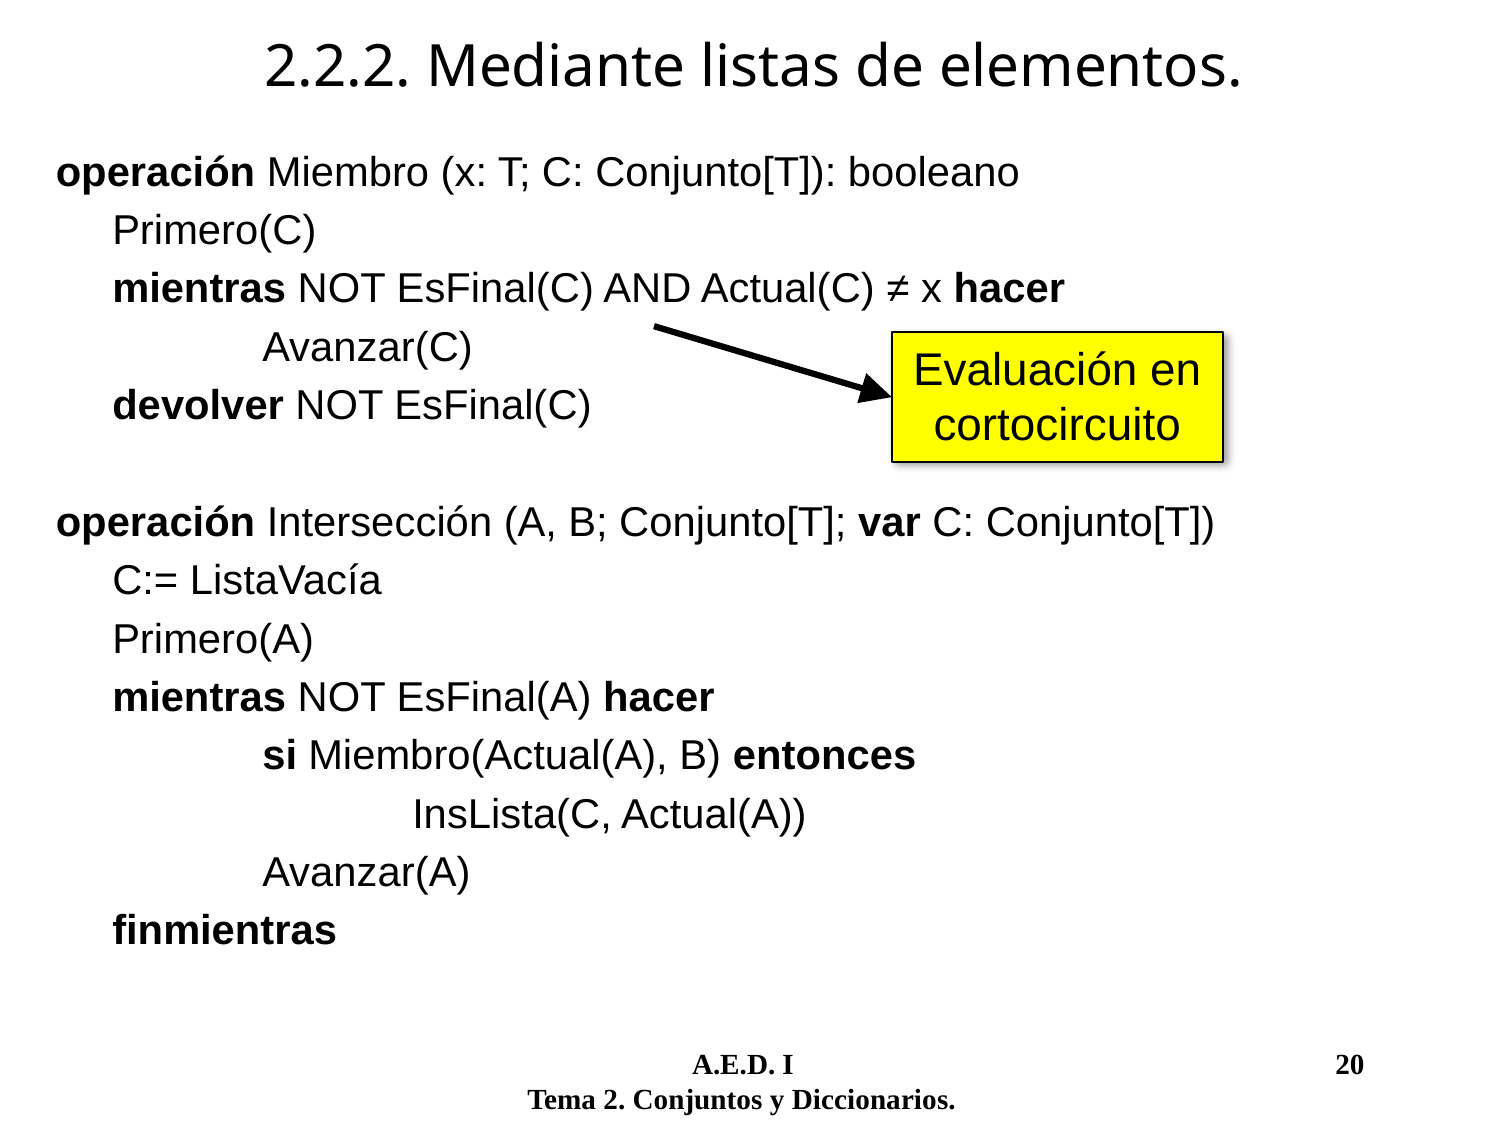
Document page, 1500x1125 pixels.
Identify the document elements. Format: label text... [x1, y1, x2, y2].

text_box 2.2.2. Mediante listas de elementos. [41, 7, 1467, 120]
footer A.E.D. I 20 Tema 2. Conjuntos y Diccionarios. [512, 1037, 1438, 1100]
text_box operación Miembro (x: T; C: Conjunto[T]): booleano Primero(C) mientras NOT EsFinal(C) AND Actual(C) ≠ x hacer Avanzar(C) devolver NOT EsFinal(C) operación Intersección (A, B; Conjunto[T]; var C: Conjunto[T]) C:= ListaVacía Primero(A) mientras NOT EsFinal(A) hacer si Miembro(Actual(A), B) entonces InsLista(C, Actual(A)) Avanzar(A) finmientras [41, 137, 1465, 988]
text_box [654, 326, 892, 402]
text_box Evaluación en cortocircuito [891, 332, 1223, 463]
